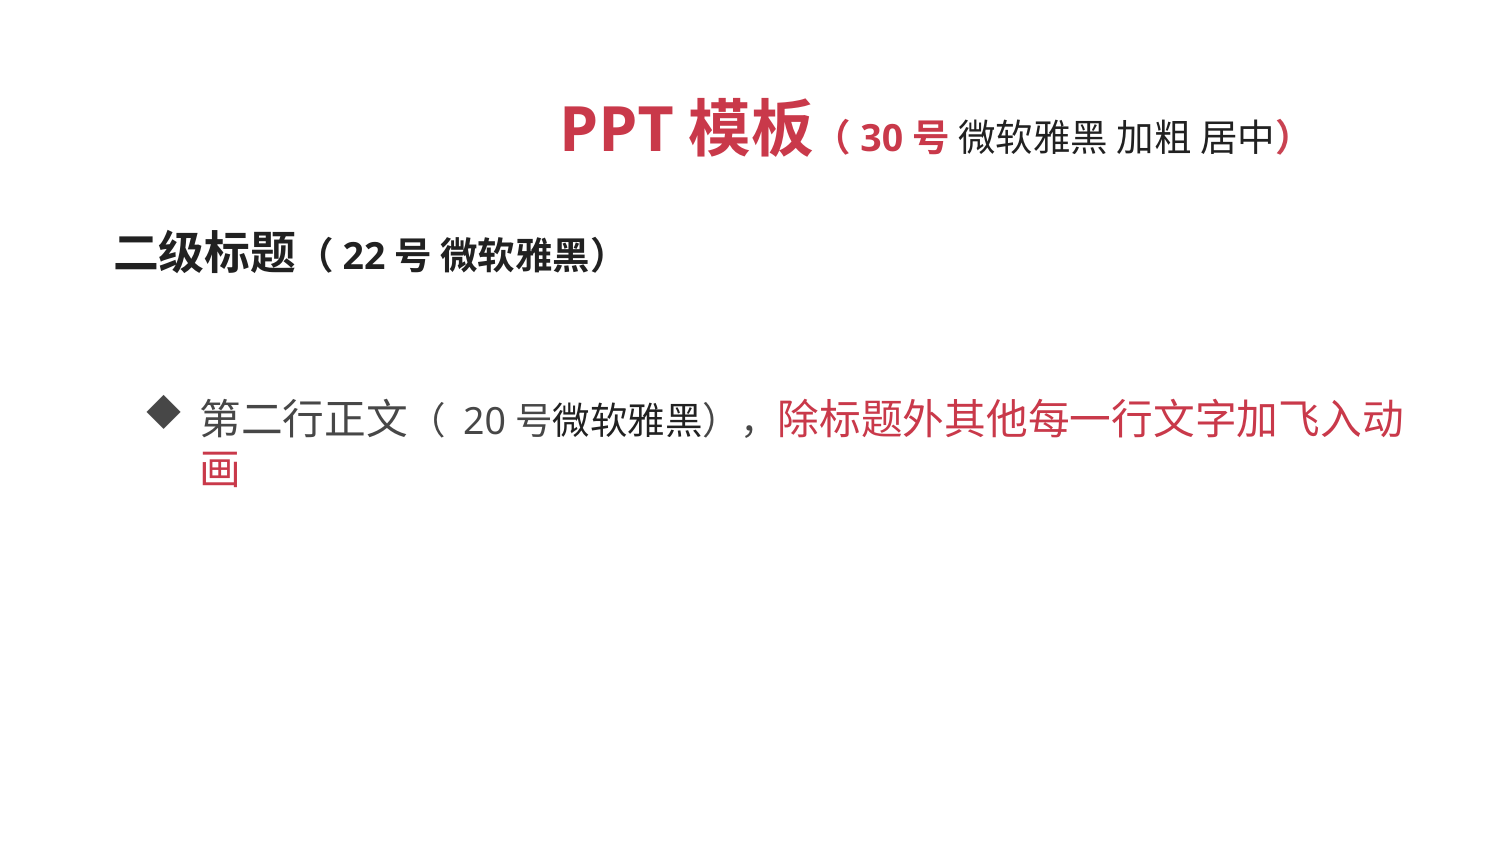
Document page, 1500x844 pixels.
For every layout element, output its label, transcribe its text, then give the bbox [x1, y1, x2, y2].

list 二级标题（22号 微软雅黑） [76, 208, 1427, 293]
text_box 第二行正文（ 20号微软雅黑），除标题外其他每一行文字加飞入动画 [53, 385, 1451, 501]
text_box PPT模板（30号 微软雅黑 加粗 居中） [544, 81, 1328, 172]
